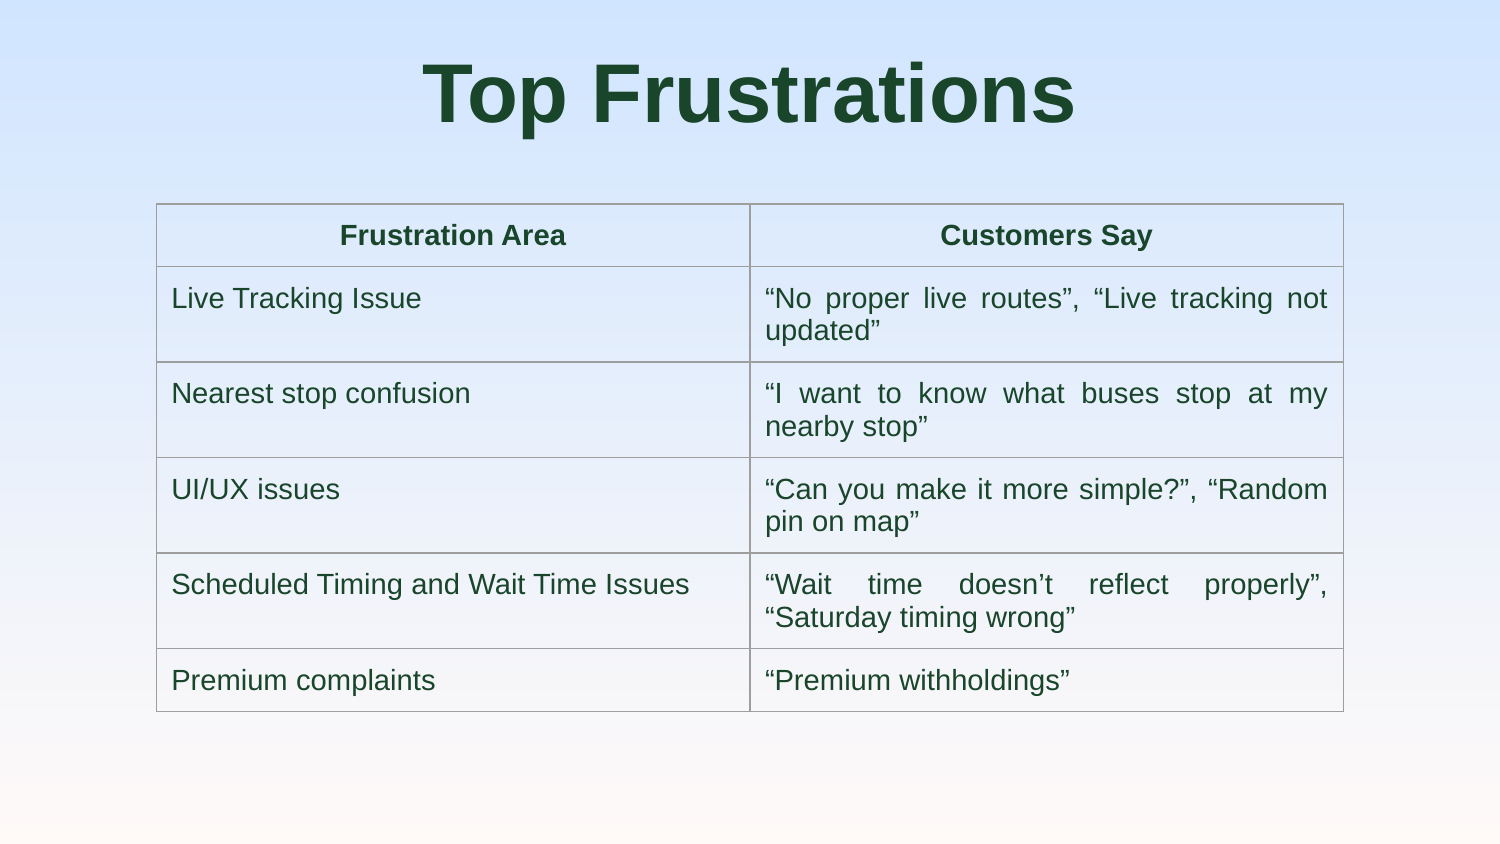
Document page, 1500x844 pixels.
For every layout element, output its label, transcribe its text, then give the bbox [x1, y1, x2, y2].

table_header Customers Say [751, 205, 1343, 266]
table_cell “No proper live routes”, “Live tracking not updated” [751, 267, 1343, 361]
table_cell Premium complaints [157, 649, 749, 711]
table_cell Live Tracking Issue [157, 267, 749, 361]
table_header Frustration Area [157, 205, 749, 266]
title Top Frustrations [51, 11, 1449, 167]
table_cell Scheduled Timing and Wait Time Issues [157, 554, 749, 648]
table_cell “Wait time doesn’t reflect properly”, “Saturday timing wrong” [751, 554, 1343, 648]
table_cell Nearest stop confusion [157, 363, 749, 457]
table_cell “I want to know what buses stop at my nearby stop” [751, 363, 1343, 457]
table_cell “Premium withholdings” [751, 649, 1343, 711]
table_cell UI/UX issues [157, 458, 749, 552]
table_cell “Can you make it more simple?”, “Random pin on map” [751, 458, 1343, 552]
